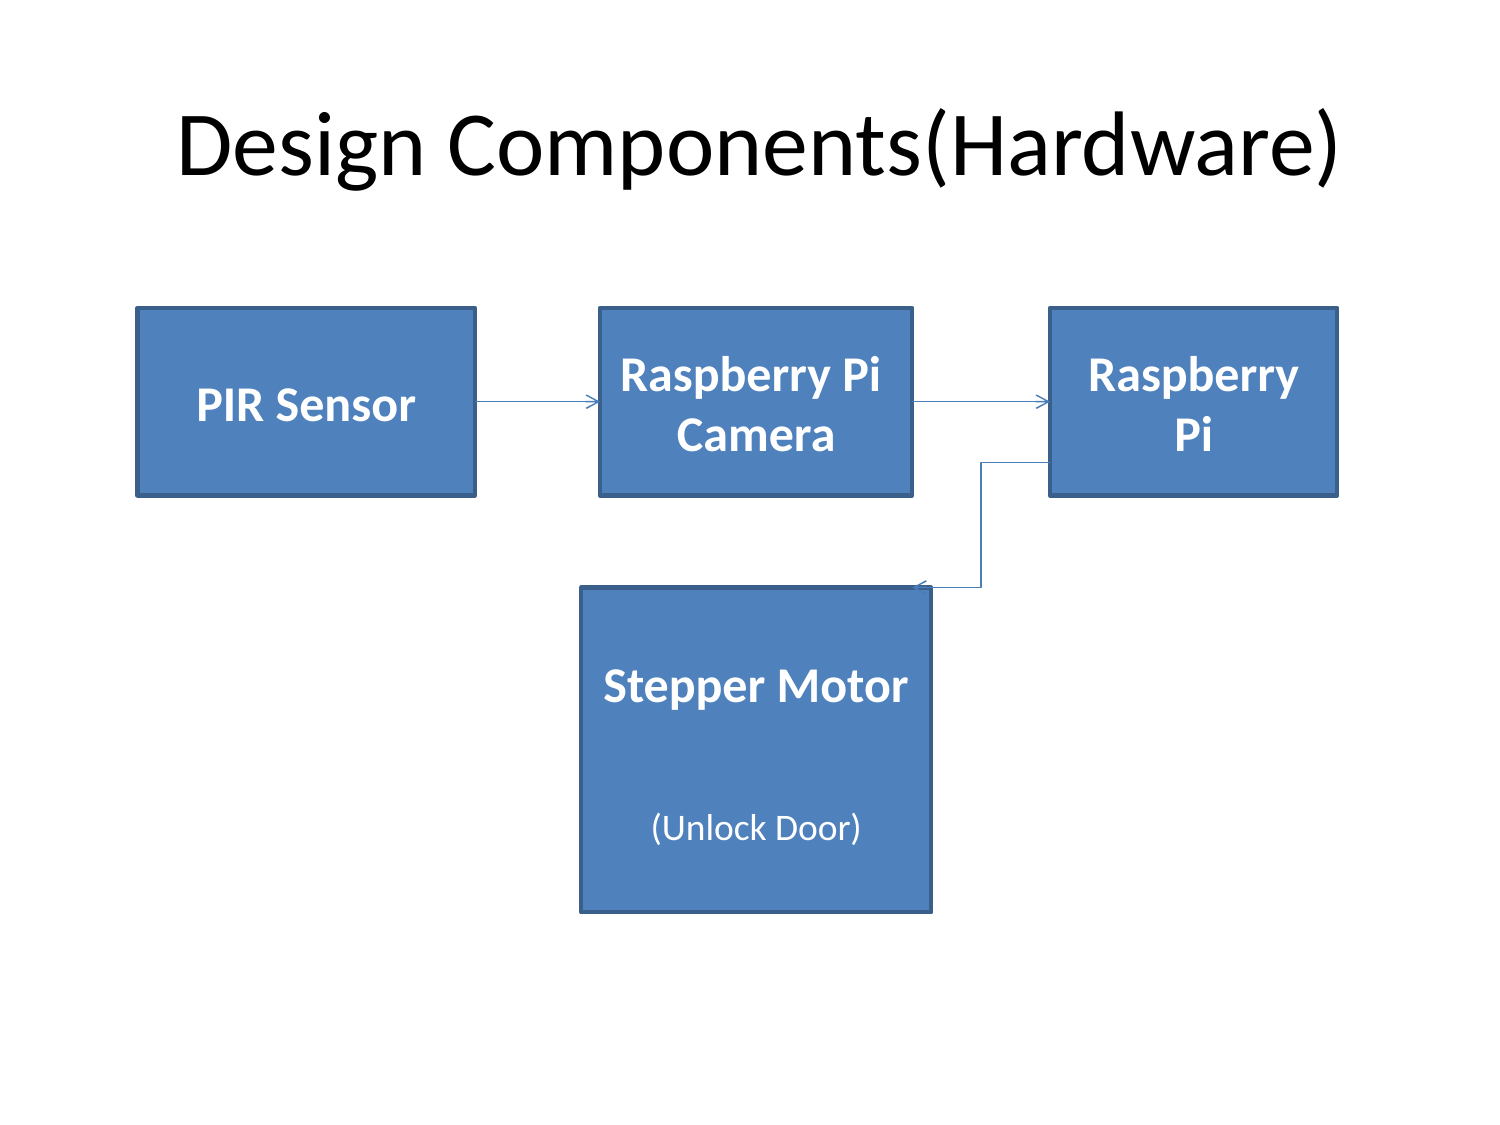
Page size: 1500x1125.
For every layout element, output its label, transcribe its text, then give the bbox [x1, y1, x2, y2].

text_box PIR Sensor [135, 306, 477, 498]
text_box Raspberry Pi Camera [598, 306, 914, 498]
title Design Components(Hardware) [75, 45, 1425, 233]
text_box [912, 462, 1051, 588]
text_box Raspberry Pi [1048, 306, 1339, 498]
text_box Stepper Motor (Unlock Door) [579, 585, 933, 914]
